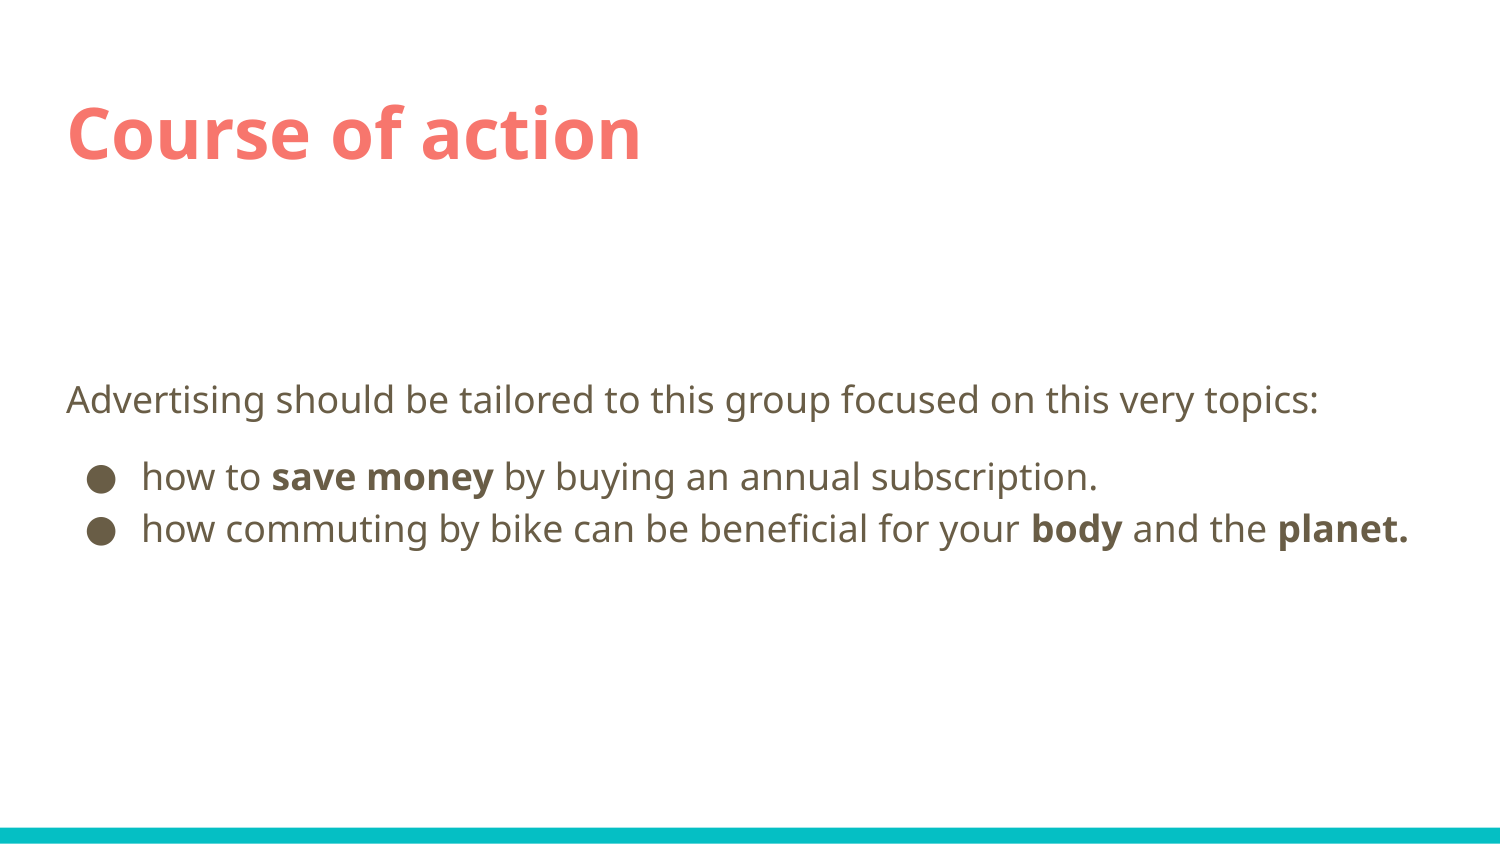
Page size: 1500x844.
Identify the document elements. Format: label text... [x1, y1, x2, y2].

title Course of action [51, 72, 1449, 189]
list Advertising should be tailored to this group focused on this very topics: how to save money by buying an annual subscription. how commuting by bike can be beneficial for your body and the planet. [51, 207, 1449, 750]
